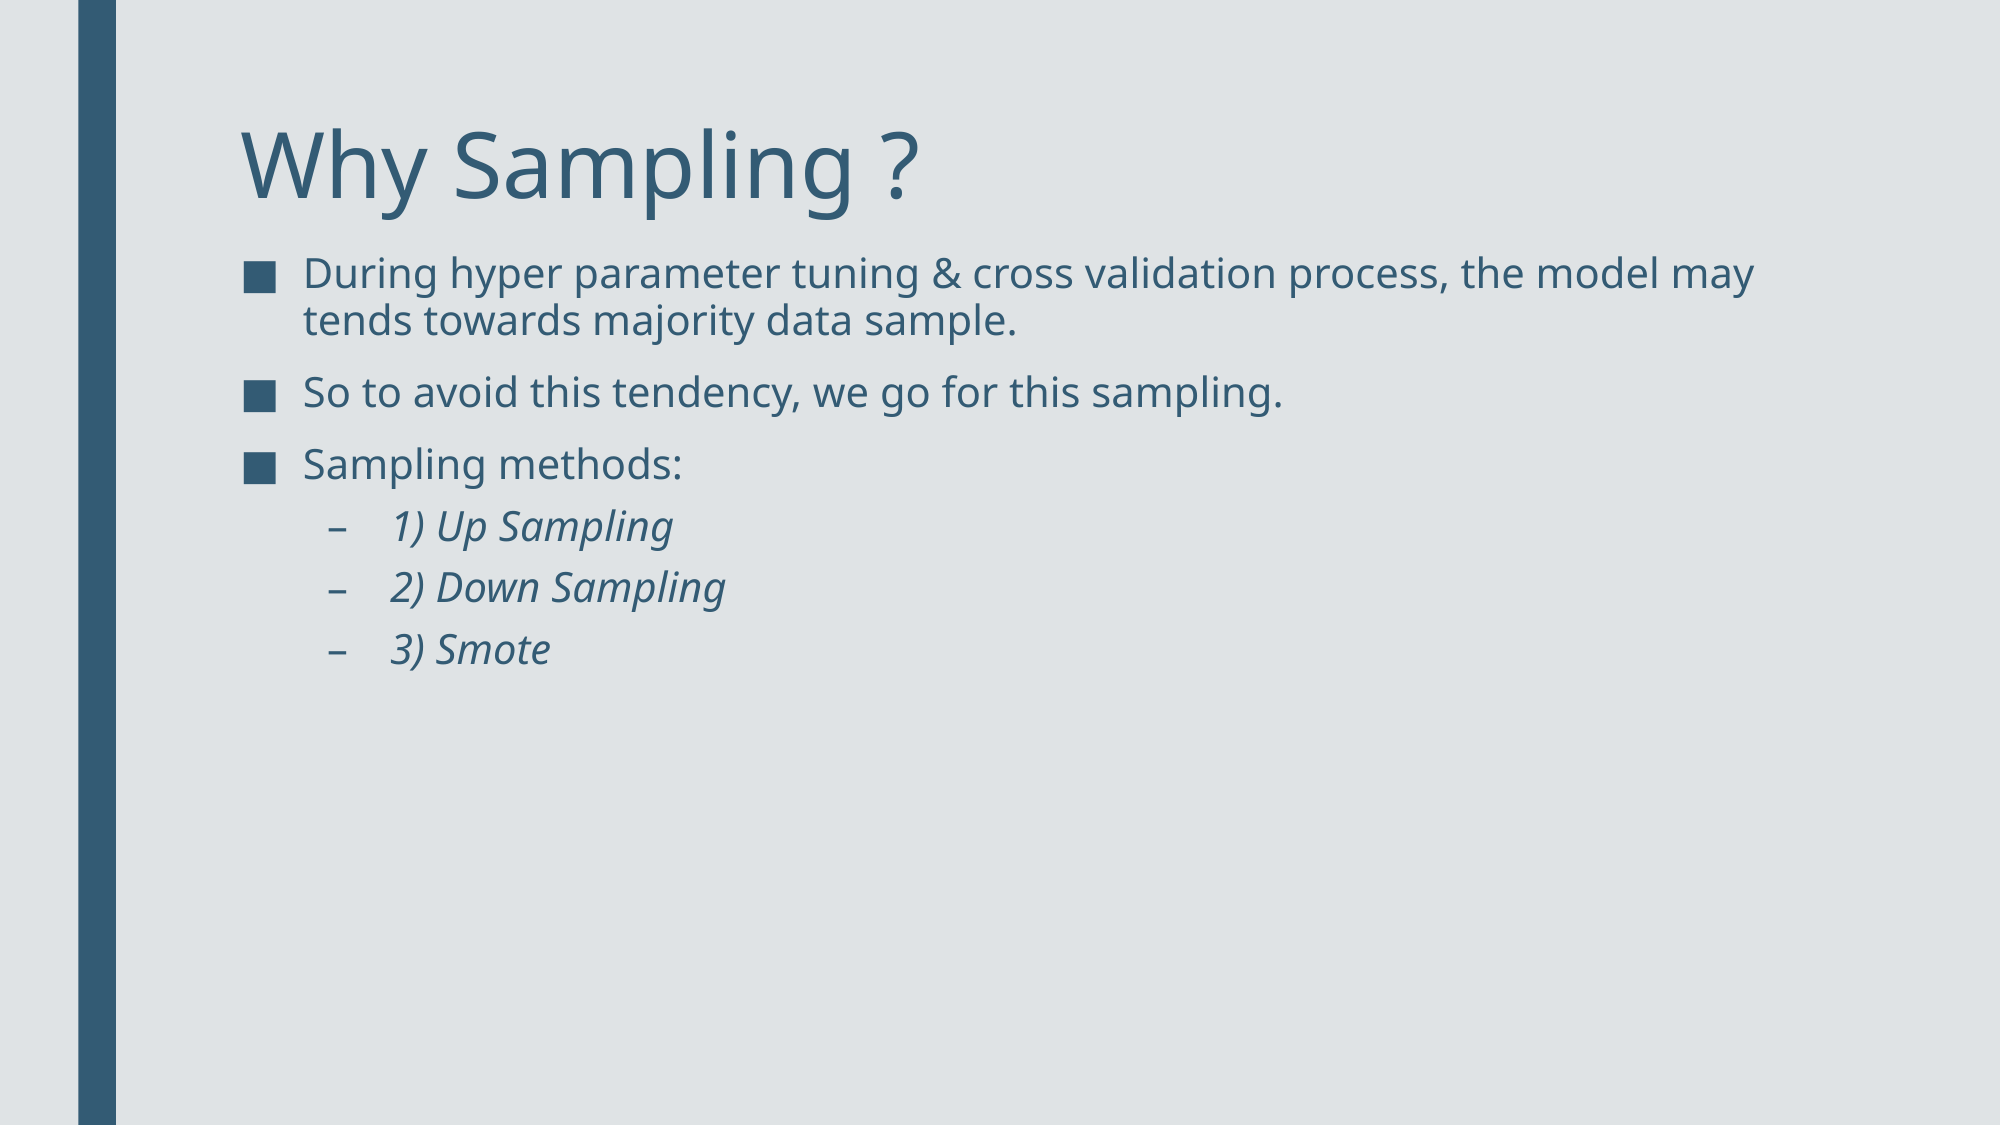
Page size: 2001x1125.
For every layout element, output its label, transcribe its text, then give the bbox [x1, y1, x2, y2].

title Why Sampling ? [225, 112, 1800, 243]
list During hyper parameter tuning & cross validation process, the model may tends towards majority data sample. So to avoid this tendency, we go for this sampling. Sampling methods: 1) Up Sampling 2) Down Sampling 3) Smote [225, 243, 1800, 963]
